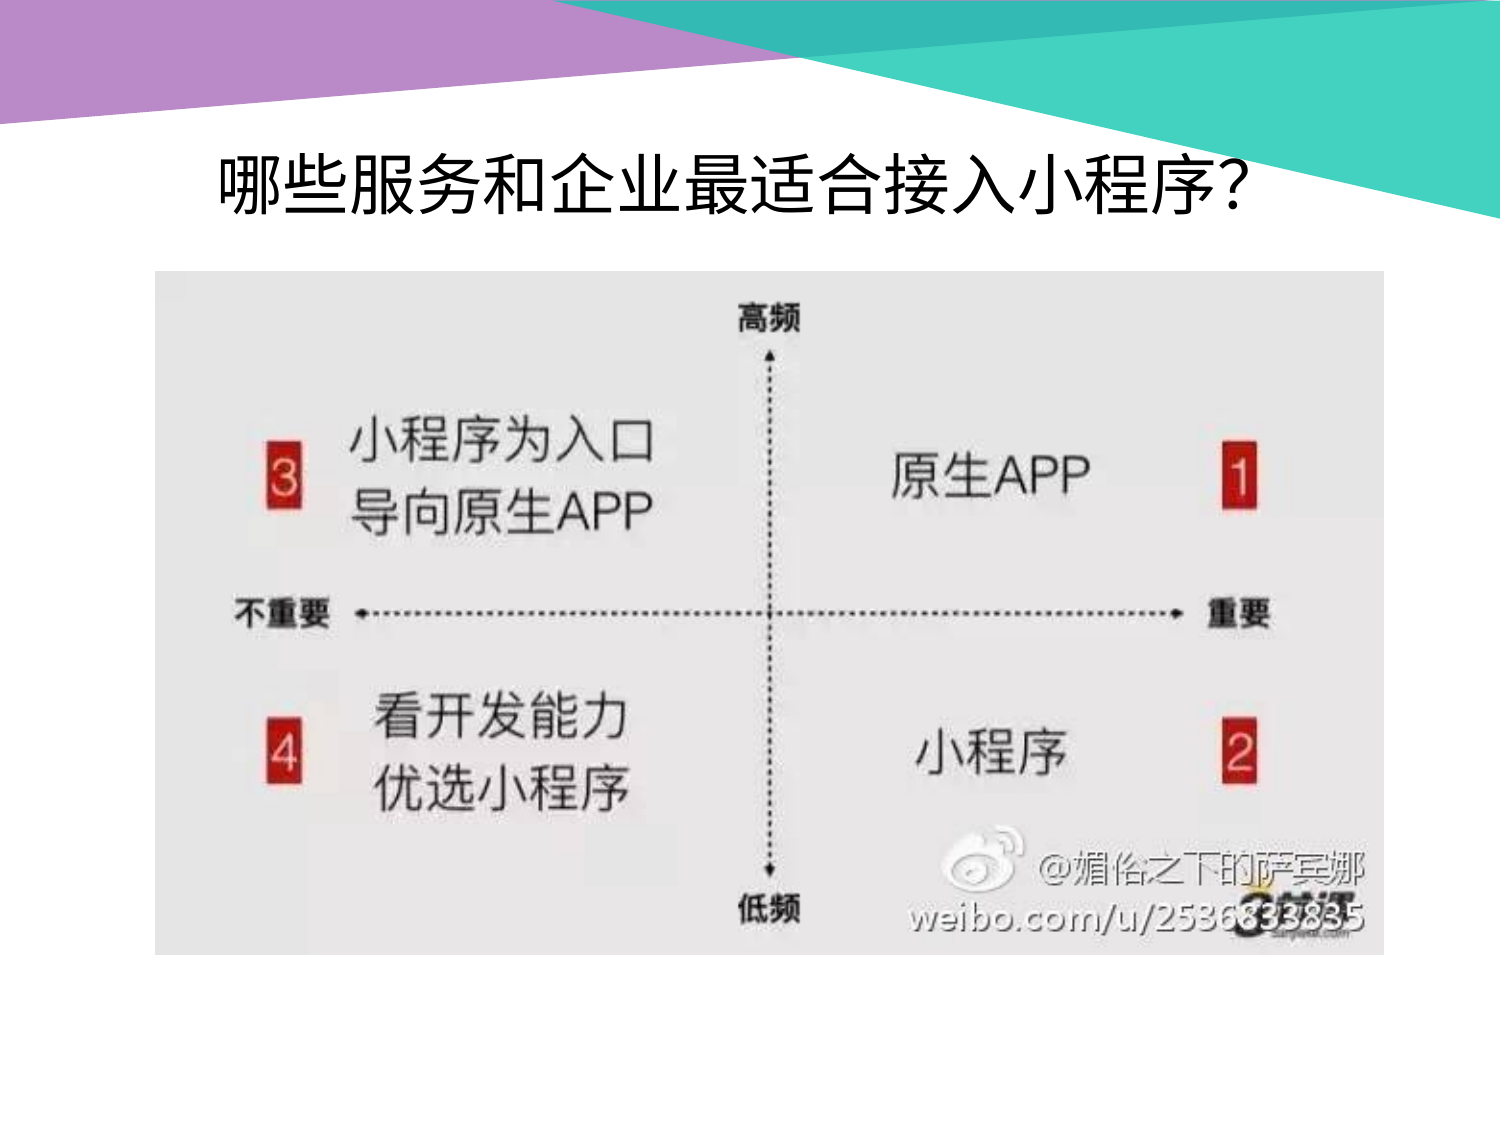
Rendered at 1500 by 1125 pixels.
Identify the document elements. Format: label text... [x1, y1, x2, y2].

text_box 哪些服务和企业最适合接入小程序？ [89, 95, 1411, 1032]
picture [154, 271, 1384, 955]
